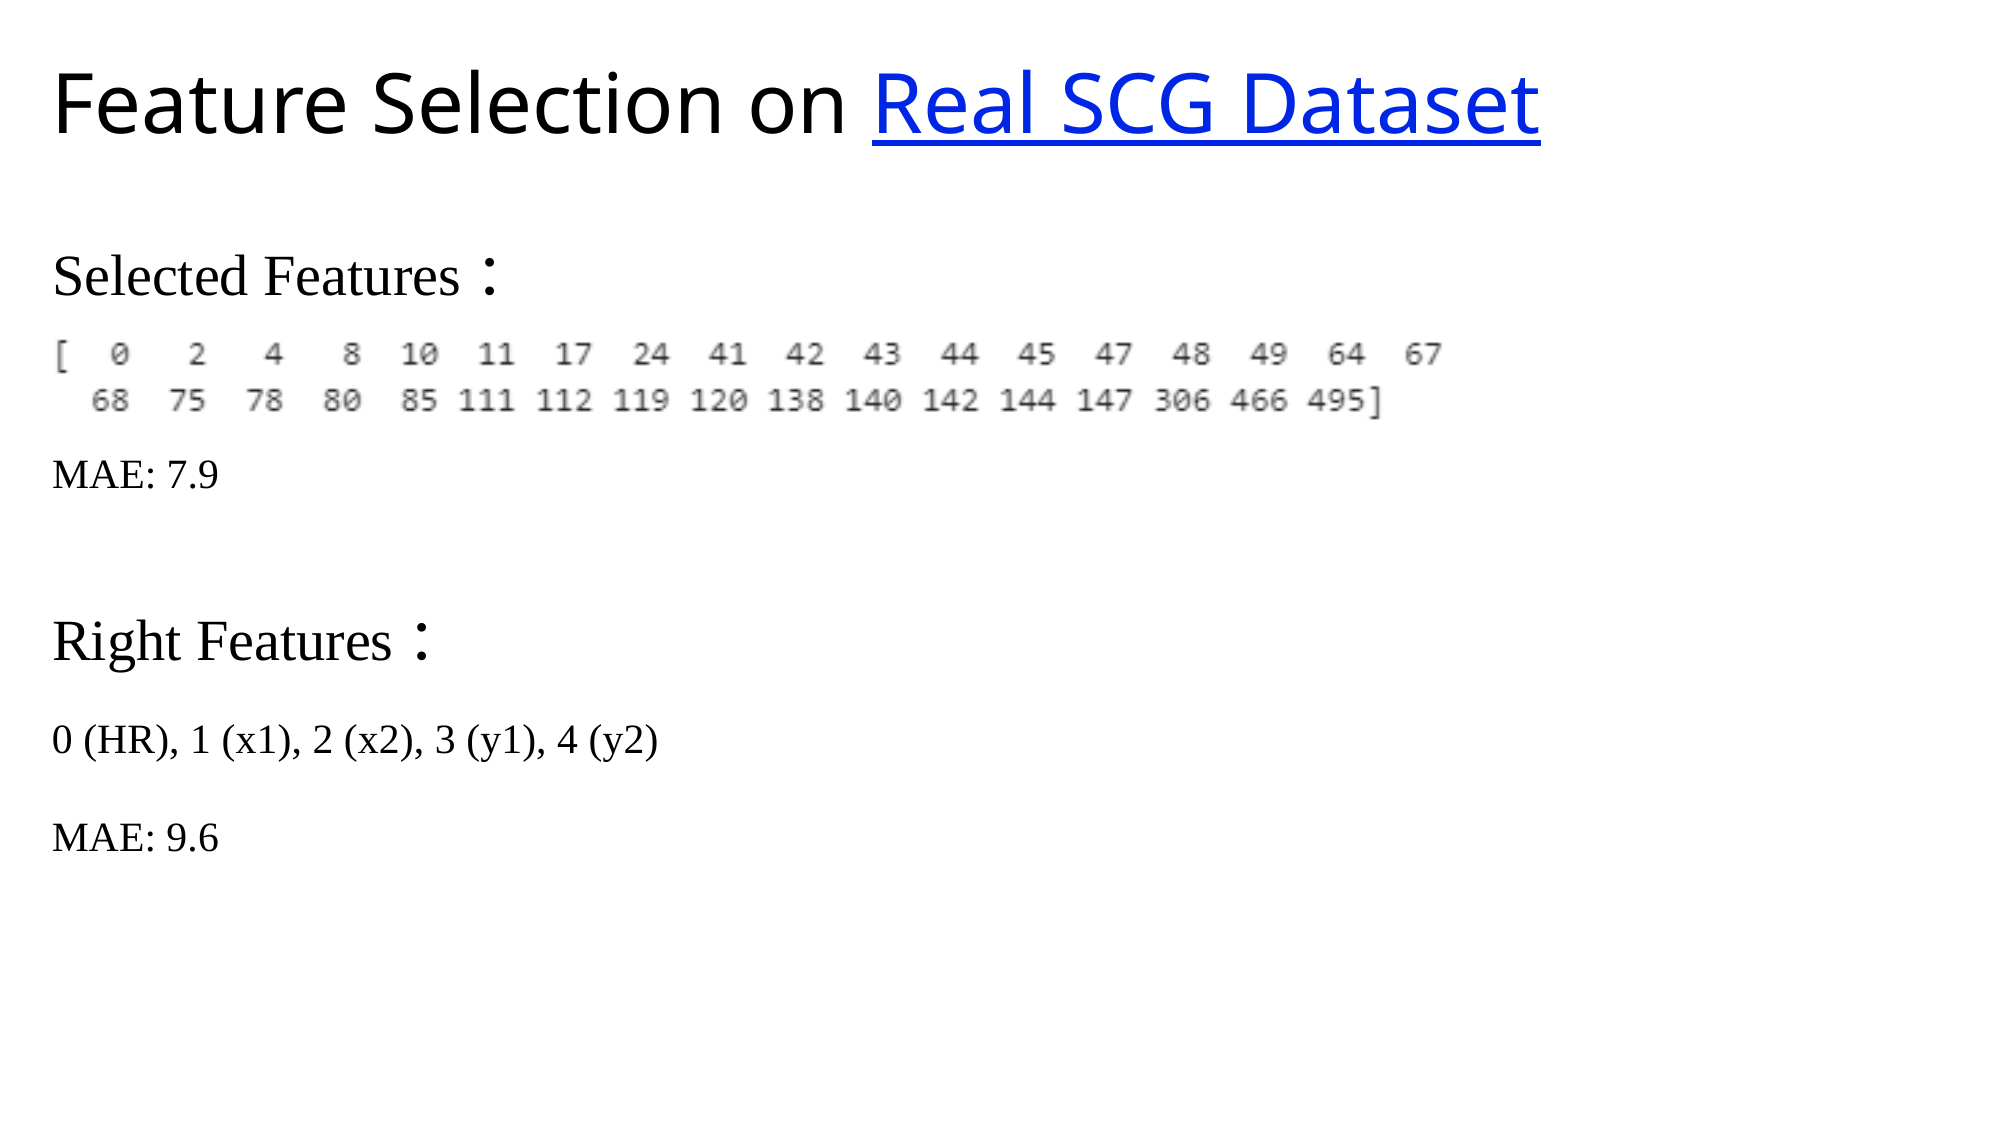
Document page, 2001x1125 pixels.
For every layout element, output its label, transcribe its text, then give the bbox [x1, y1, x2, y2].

text_box Selected Features： [37, 230, 584, 315]
text_box Right Features： [37, 594, 584, 680]
text_box MAE: 9.6 [37, 802, 968, 868]
text_box 0 (HR), 1 (x1), 2 (x2), 3 (y1), 4 (y2) [37, 704, 968, 769]
text_box MAE: 7.9 [37, 440, 584, 504]
text_box Feature Selection on Real SCG Dataset [37, 43, 1949, 172]
picture [36, 328, 1488, 440]
